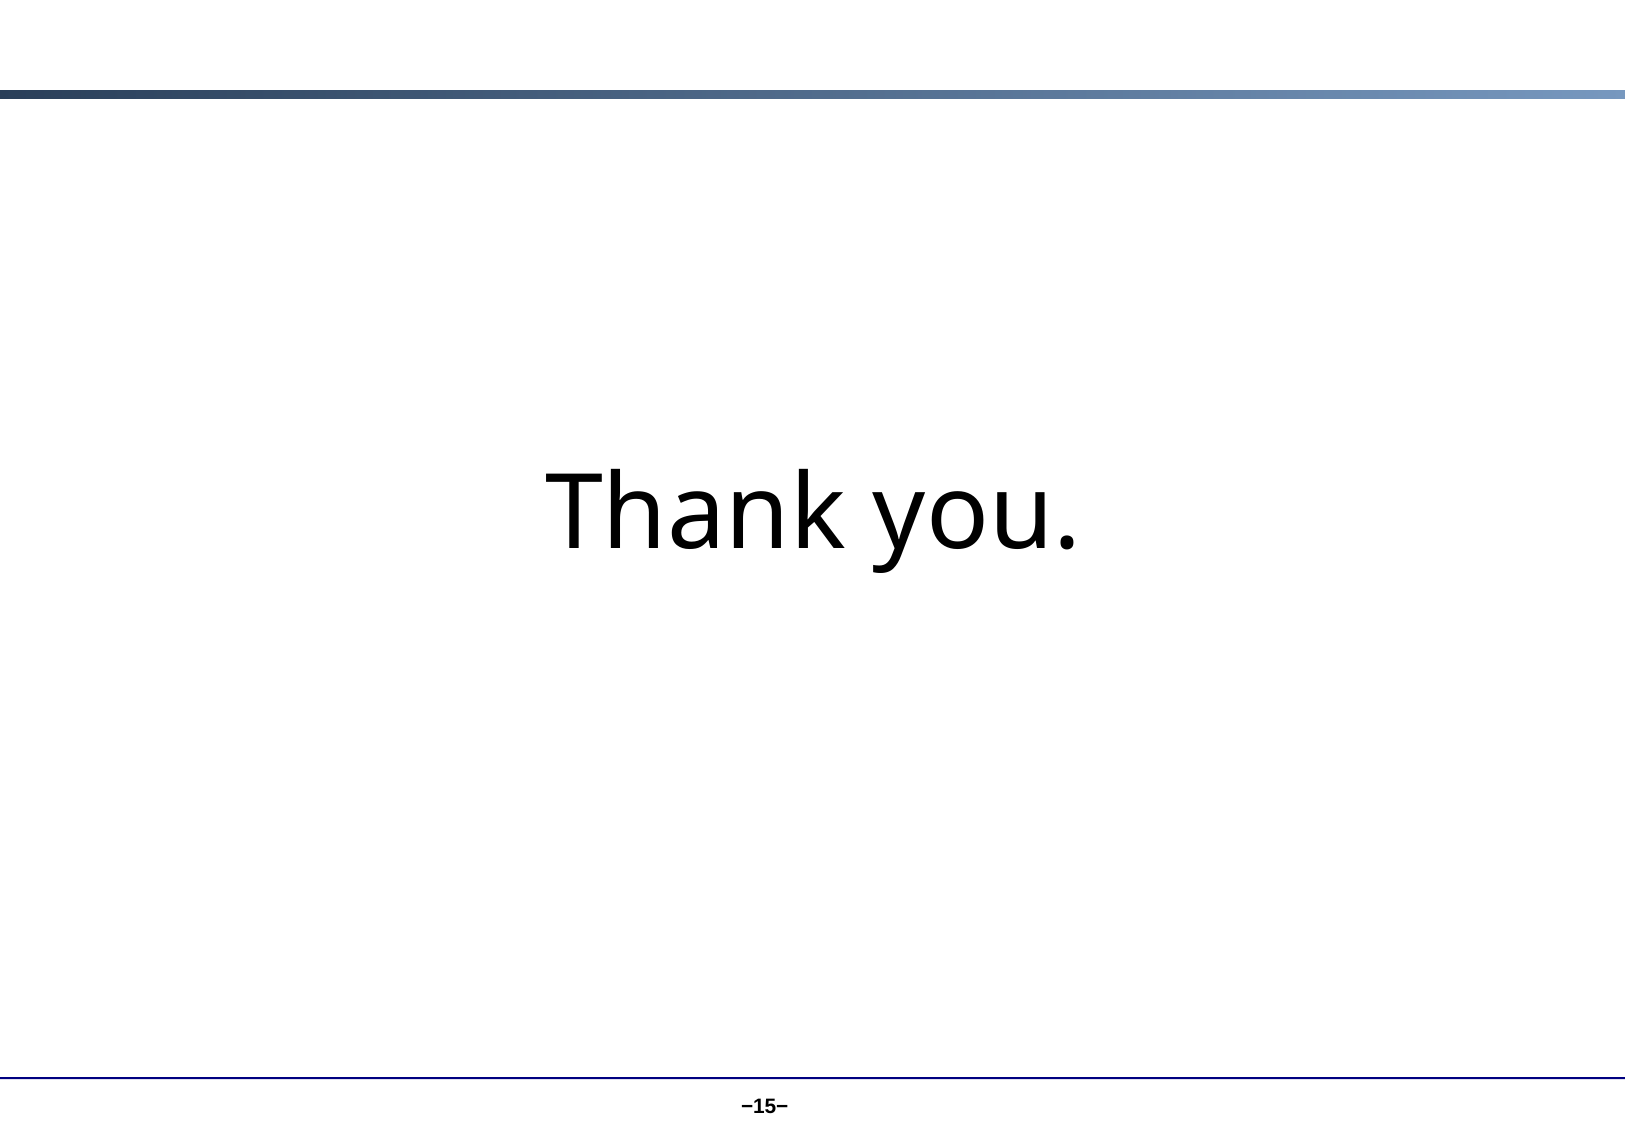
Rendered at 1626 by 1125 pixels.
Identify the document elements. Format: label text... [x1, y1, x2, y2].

text_box Thank you. [18, 437, 1609, 577]
